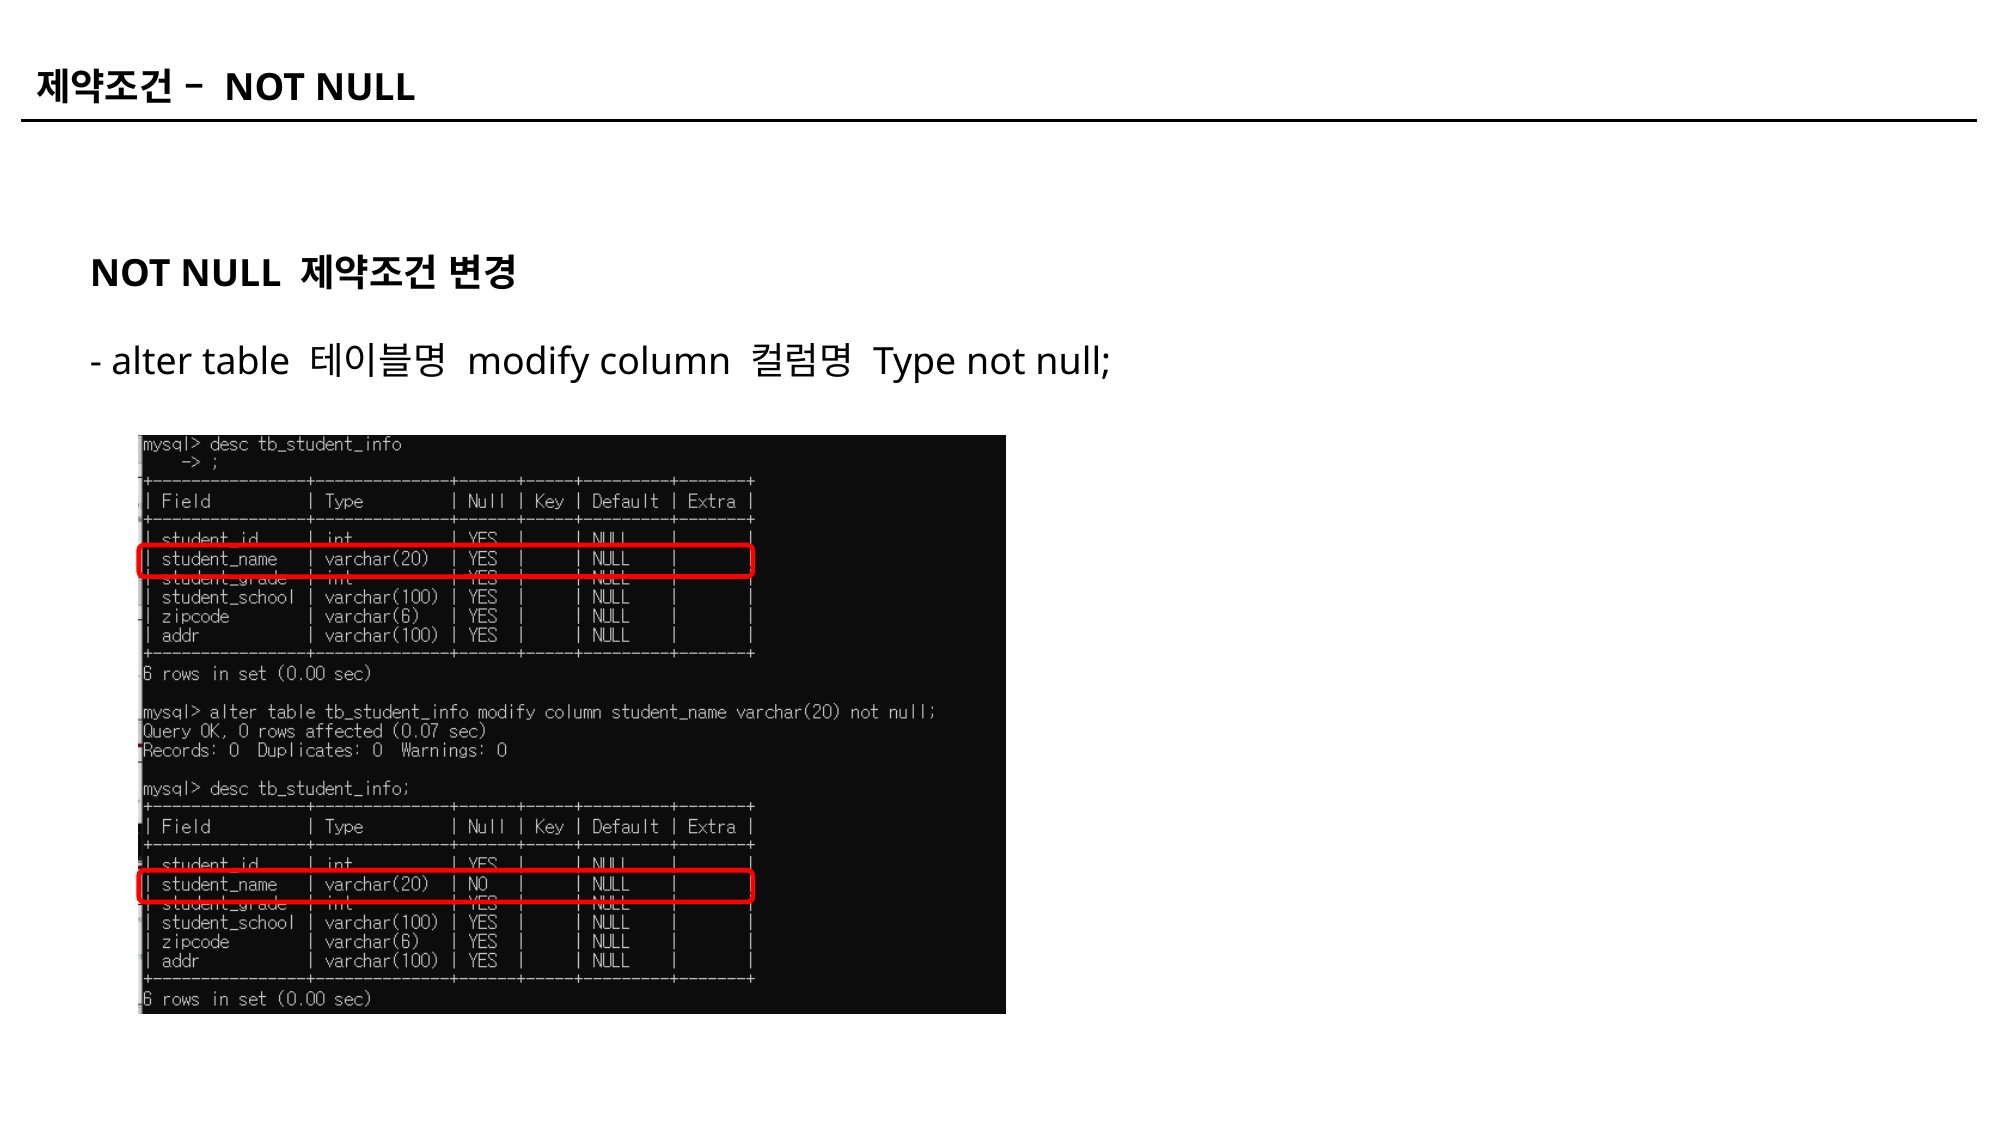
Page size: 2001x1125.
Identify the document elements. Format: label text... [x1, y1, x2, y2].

picture [138, 435, 1006, 1014]
text_box NOT NULL 제약조건 변경 - alter table 테이블명 modify column 컬럼명 Type not null; [75, 218, 1916, 1112]
text_box 제약조건 – NOT NULL [21, 55, 1978, 116]
